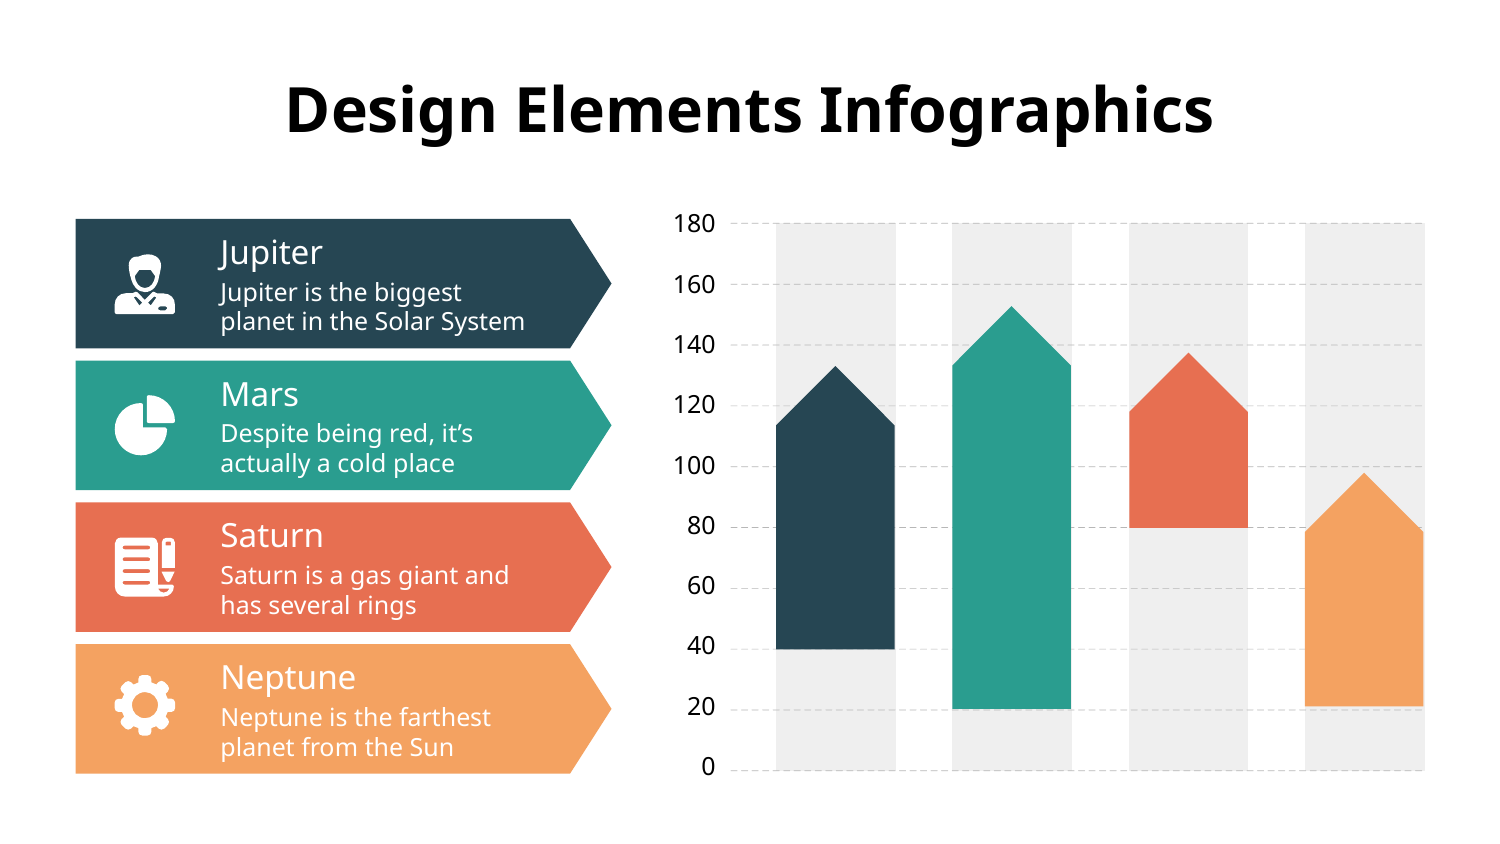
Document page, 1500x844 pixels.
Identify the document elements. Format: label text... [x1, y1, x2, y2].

text_box 100 [656, 446, 731, 482]
text_box 160 [656, 265, 731, 301]
text_box [952, 306, 1071, 709]
text_box 120 [656, 385, 731, 422]
text_box Saturn [205, 511, 555, 556]
title Design Elements Infographics [75, 67, 1425, 147]
text_box [1129, 352, 1248, 528]
text_box 60 [656, 566, 731, 603]
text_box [114, 254, 176, 315]
text_box Despite being red, it’s actually a cold place [205, 414, 555, 481]
text_box 140 [656, 325, 731, 362]
text_box [75, 502, 612, 632]
text_box Neptune is the farthest planet from the Sun [205, 698, 555, 764]
text_box [1128, 223, 1249, 771]
text_box [776, 223, 896, 466]
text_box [114, 394, 176, 456]
text_box [75, 218, 612, 349]
text_box [952, 709, 1073, 771]
text_box [1304, 223, 1425, 771]
text_box 20 [656, 687, 731, 724]
text_box 0 [656, 747, 731, 784]
text_box 80 [656, 506, 731, 543]
text_box Mars [205, 370, 555, 414]
text_box [952, 223, 1073, 405]
text_box [75, 644, 612, 774]
text_box Neptune [205, 653, 555, 698]
text_box Jupiter is the biggest planet in the Solar System [205, 273, 555, 339]
text_box 40 [656, 627, 731, 663]
text_box [1304, 472, 1424, 707]
text_box 180 [656, 205, 731, 241]
text_box [776, 650, 896, 771]
text_box [75, 360, 612, 491]
text_box [114, 675, 176, 736]
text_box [114, 537, 176, 597]
text_box Jupiter [205, 228, 555, 273]
text_box [776, 366, 895, 650]
text_box Saturn is a gas giant and has several rings [205, 556, 555, 623]
